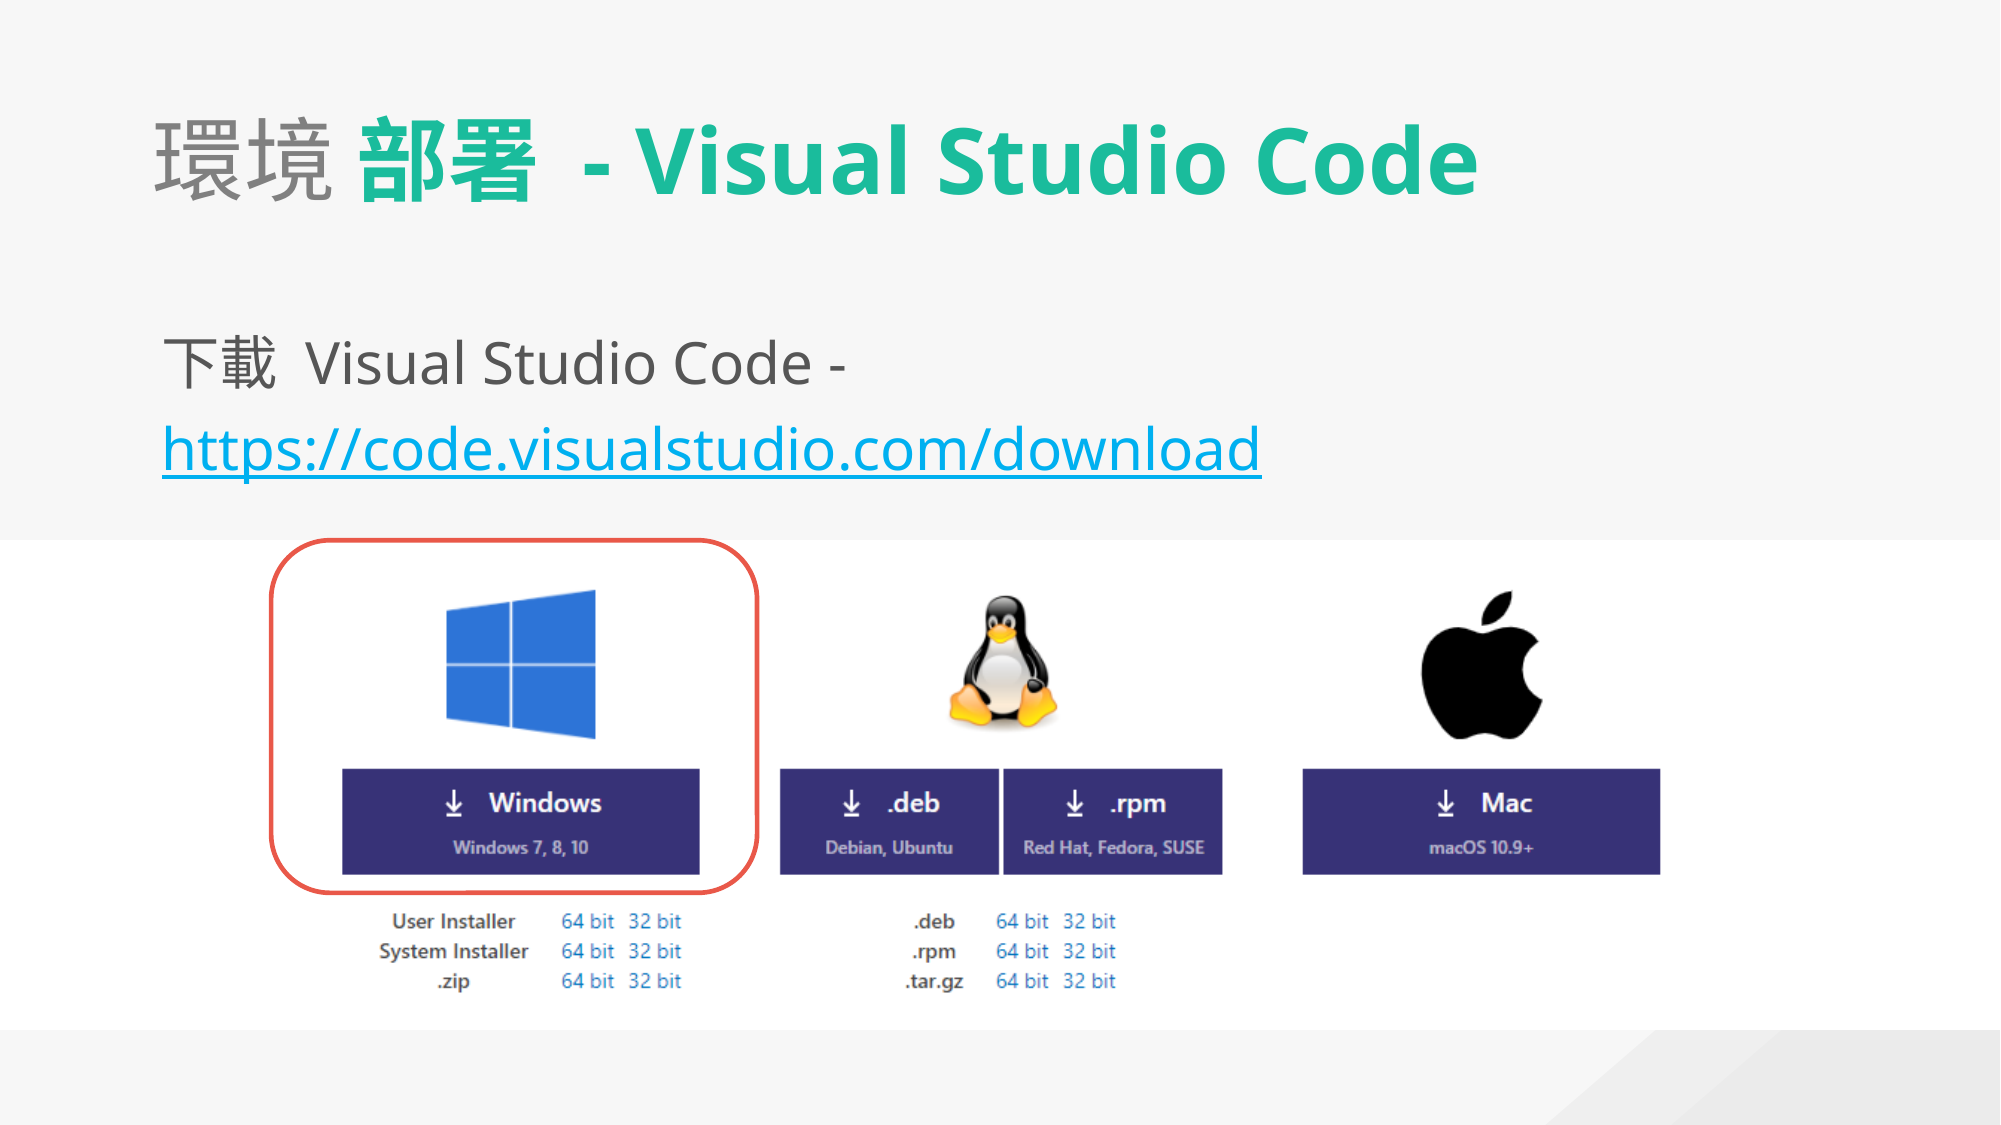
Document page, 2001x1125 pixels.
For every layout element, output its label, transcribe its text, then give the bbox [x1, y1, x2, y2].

picture [0, 540, 2000, 1036]
text_box 環境 部署 - Visual Studio Code [137, 108, 1650, 224]
text_box 下載 Visual Studio Code - https://code.visualstudio.com/download [161, 305, 1839, 499]
